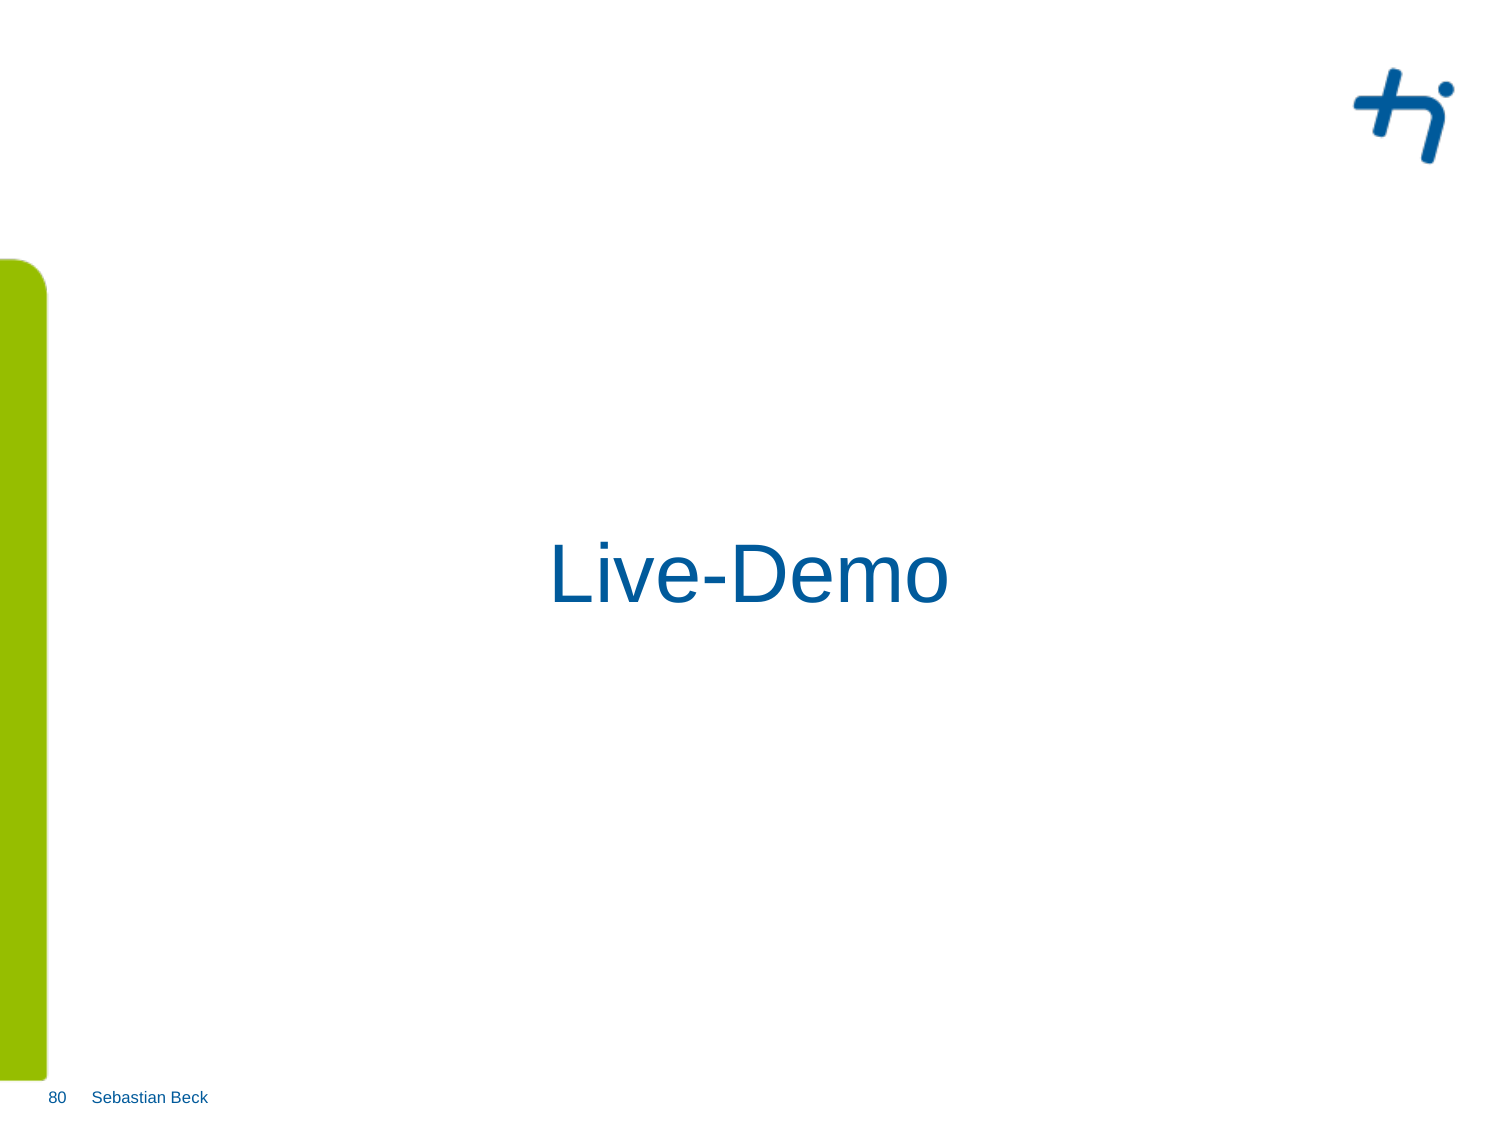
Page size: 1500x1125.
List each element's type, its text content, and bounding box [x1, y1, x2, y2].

text_box Sebastian Beck [76, 1079, 224, 1115]
text_box Live-Demo [75, 475, 1425, 664]
slide_number 80 [48, 1087, 80, 1122]
